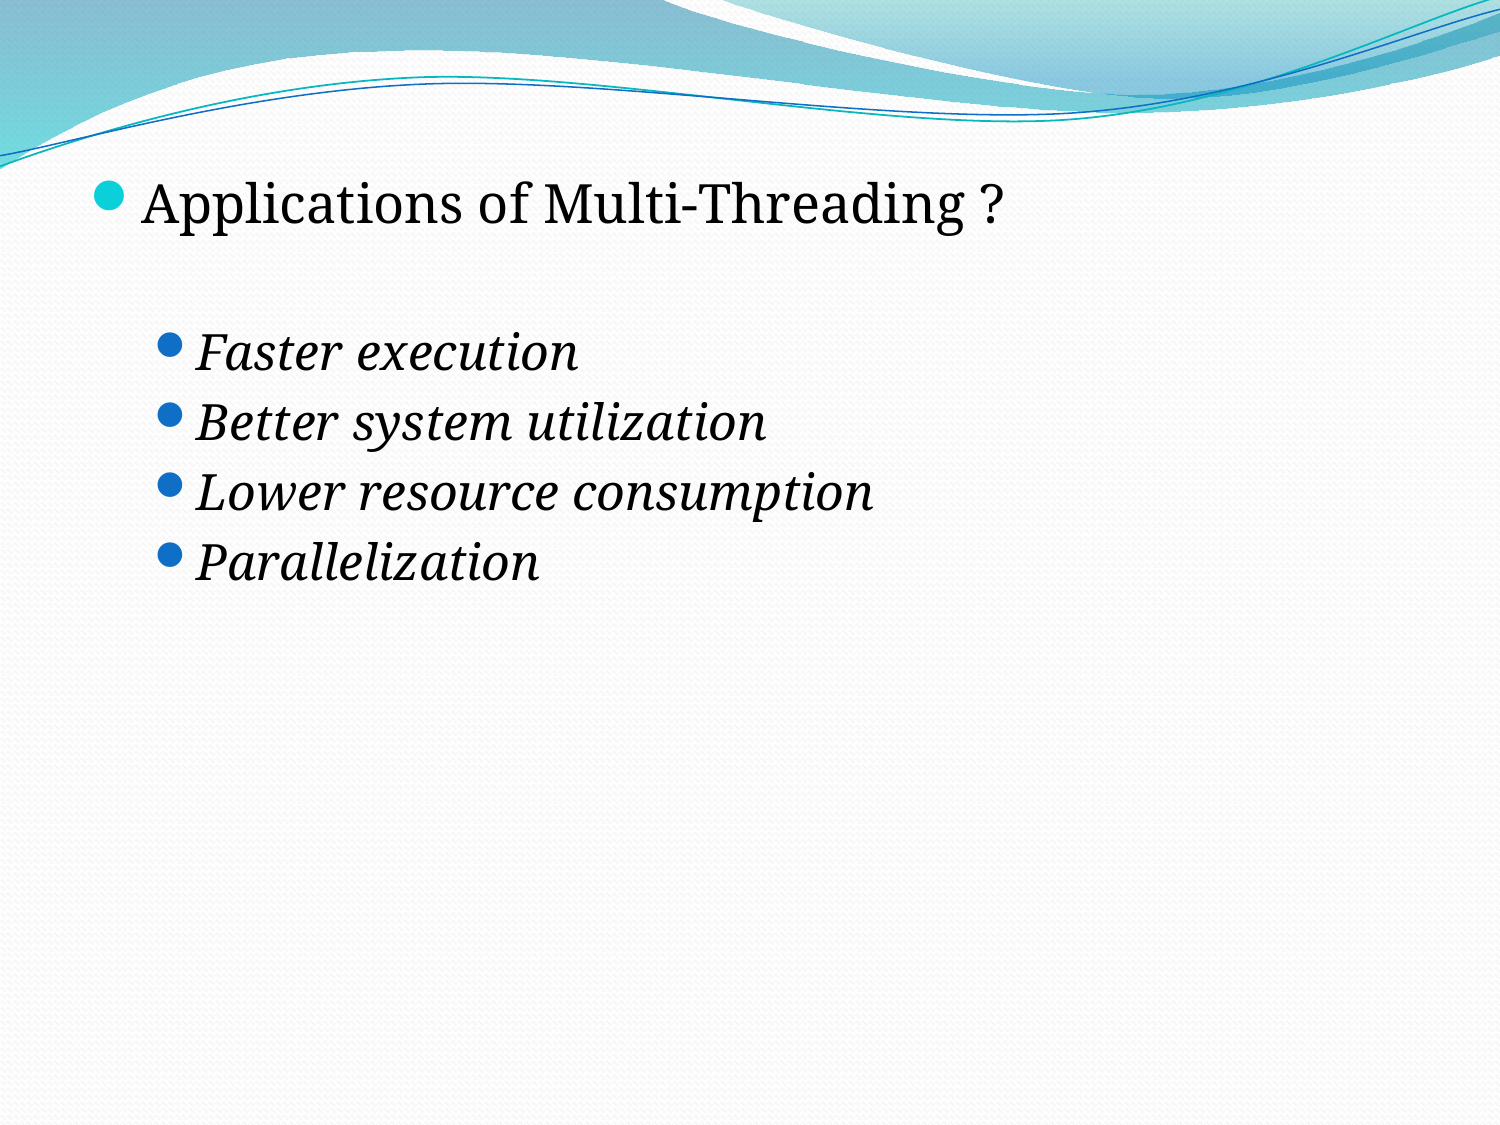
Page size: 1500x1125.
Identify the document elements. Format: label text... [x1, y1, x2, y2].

list Applications of Multi-Threading ? Faster execution Better system utilization Lower resource consumption Parallelization [75, 162, 1425, 1038]
